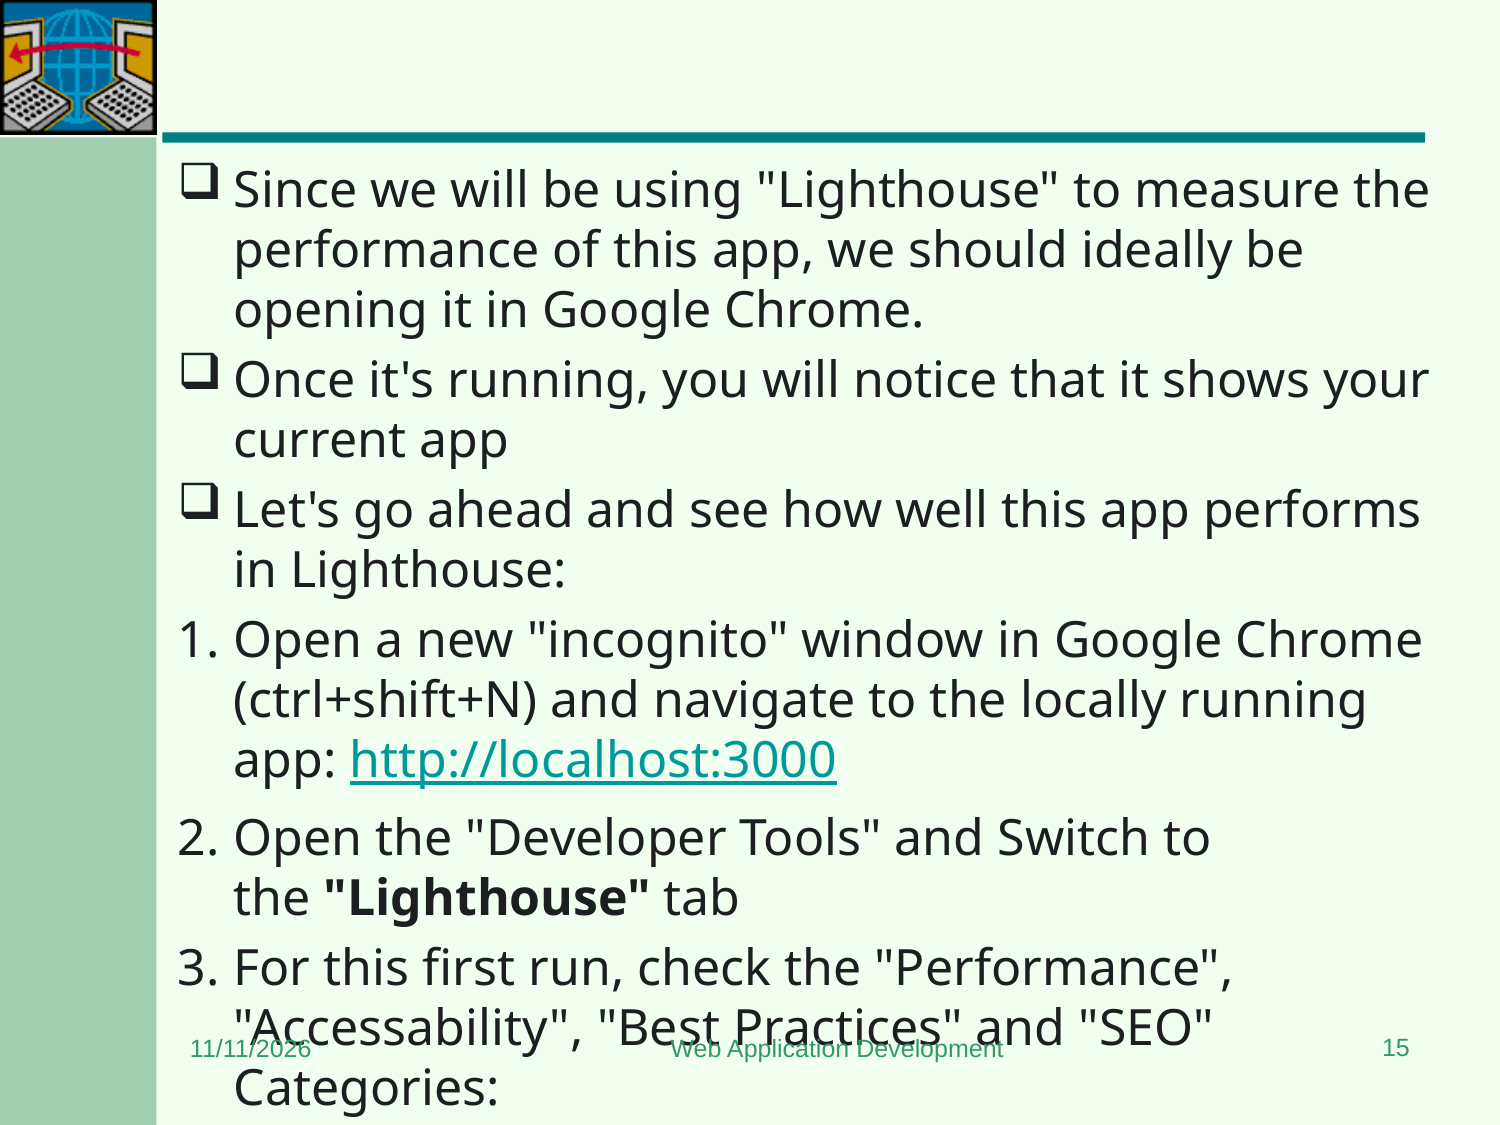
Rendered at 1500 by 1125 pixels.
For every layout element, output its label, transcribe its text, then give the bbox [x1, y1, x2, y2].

footer Web Application Development [462, 1024, 1213, 1104]
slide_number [174, 1024, 438, 1104]
picture [0, 0, 157, 135]
list Since we will be using "Lighthouse" to measure the performance of this app, we should ideally be opening it in Google Chrome. Once it's running, you will notice that it shows your current app Let's go ahead and see how well this app performs in Lighthouse: Open a new "incognito" window in Google Chrome (ctrl+shift+N) and navigate to the locally running app: http://localhost:3000 Open the "Developer Tools" and Switch to the "Lighthouse" tab For this first run, check the "Performance", "Accessability", "Best Practices" and "SEO" Categories: [162, 149, 1488, 1013]
slide_number 15 [1237, 1024, 1426, 1103]
